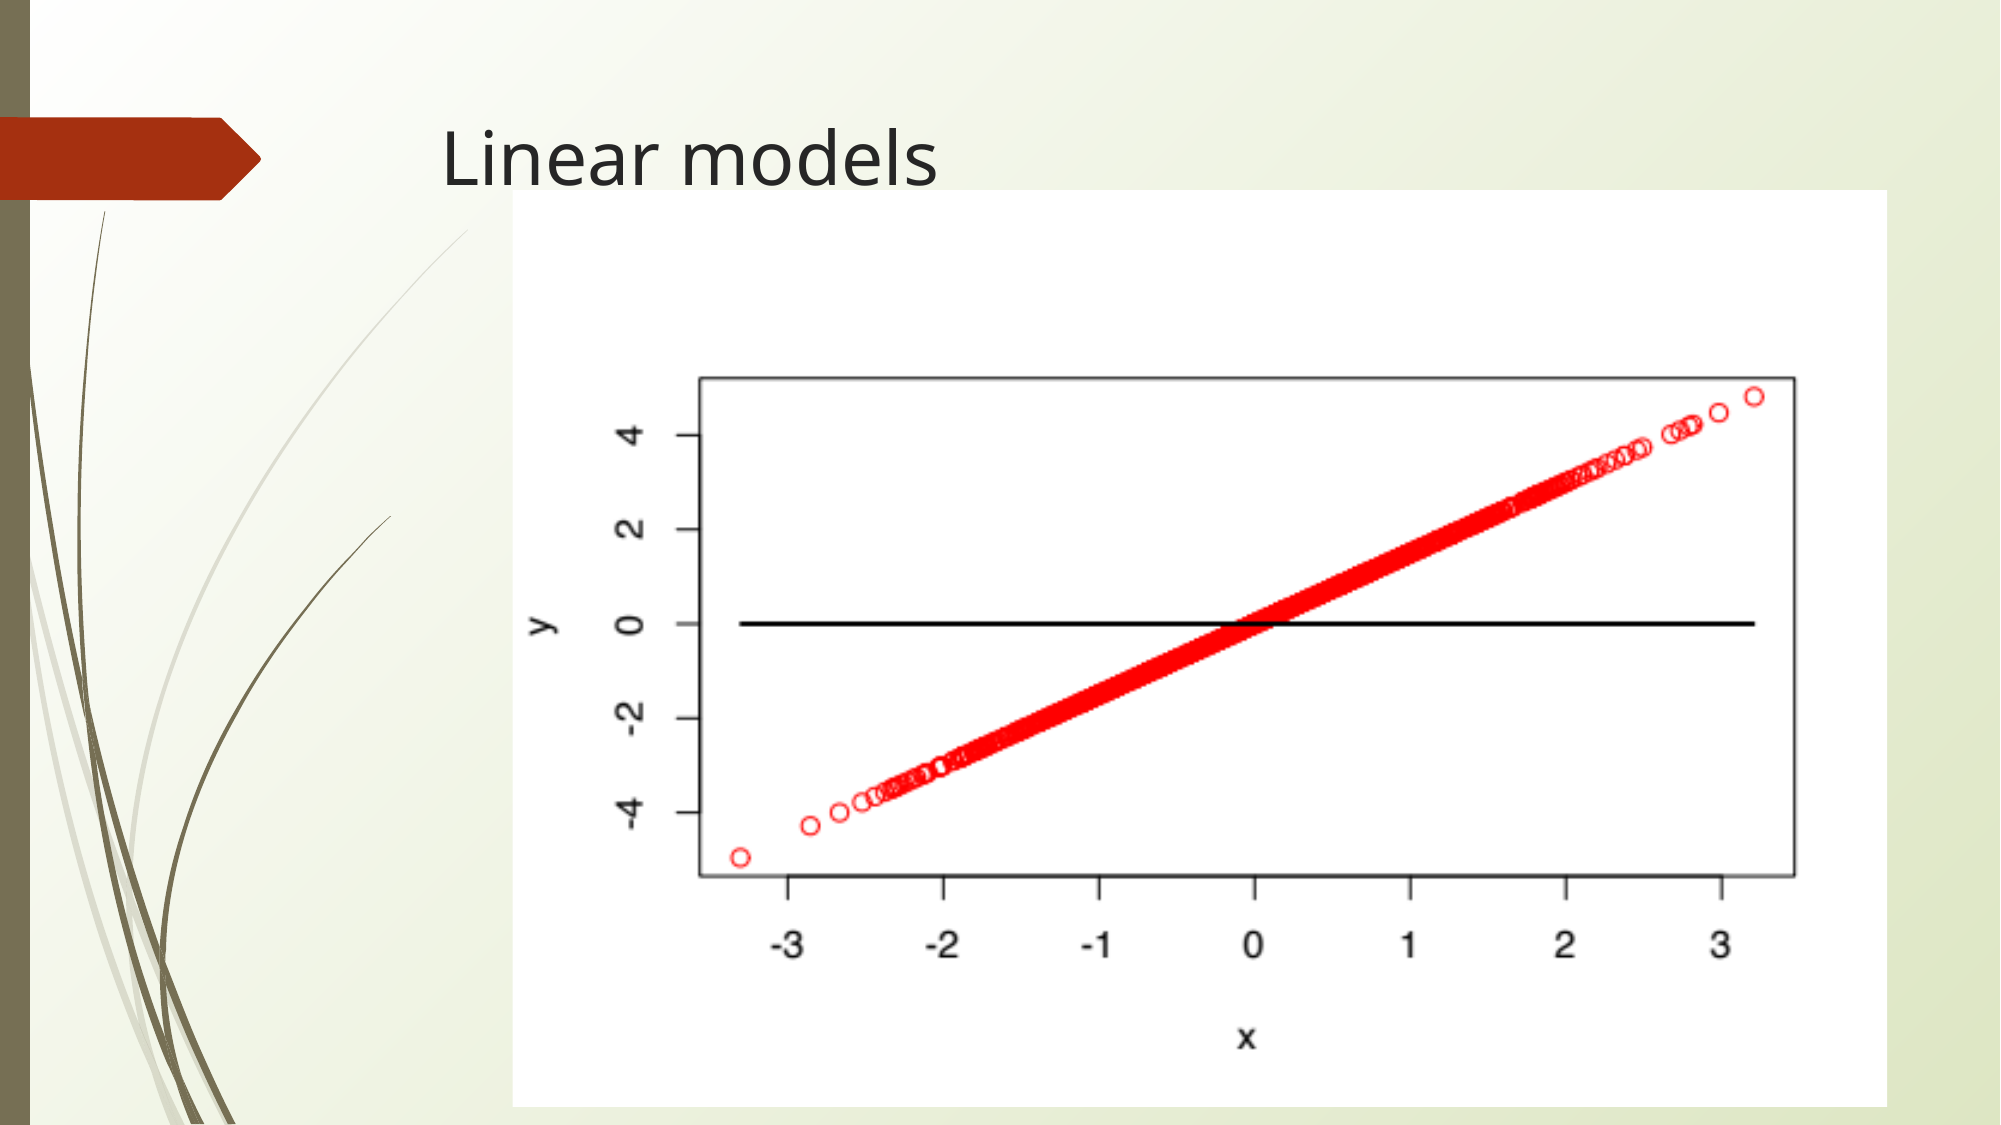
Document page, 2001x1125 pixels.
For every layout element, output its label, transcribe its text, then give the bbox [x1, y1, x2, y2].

title Linear models [425, 102, 1888, 313]
picture [512, 190, 1888, 1107]
